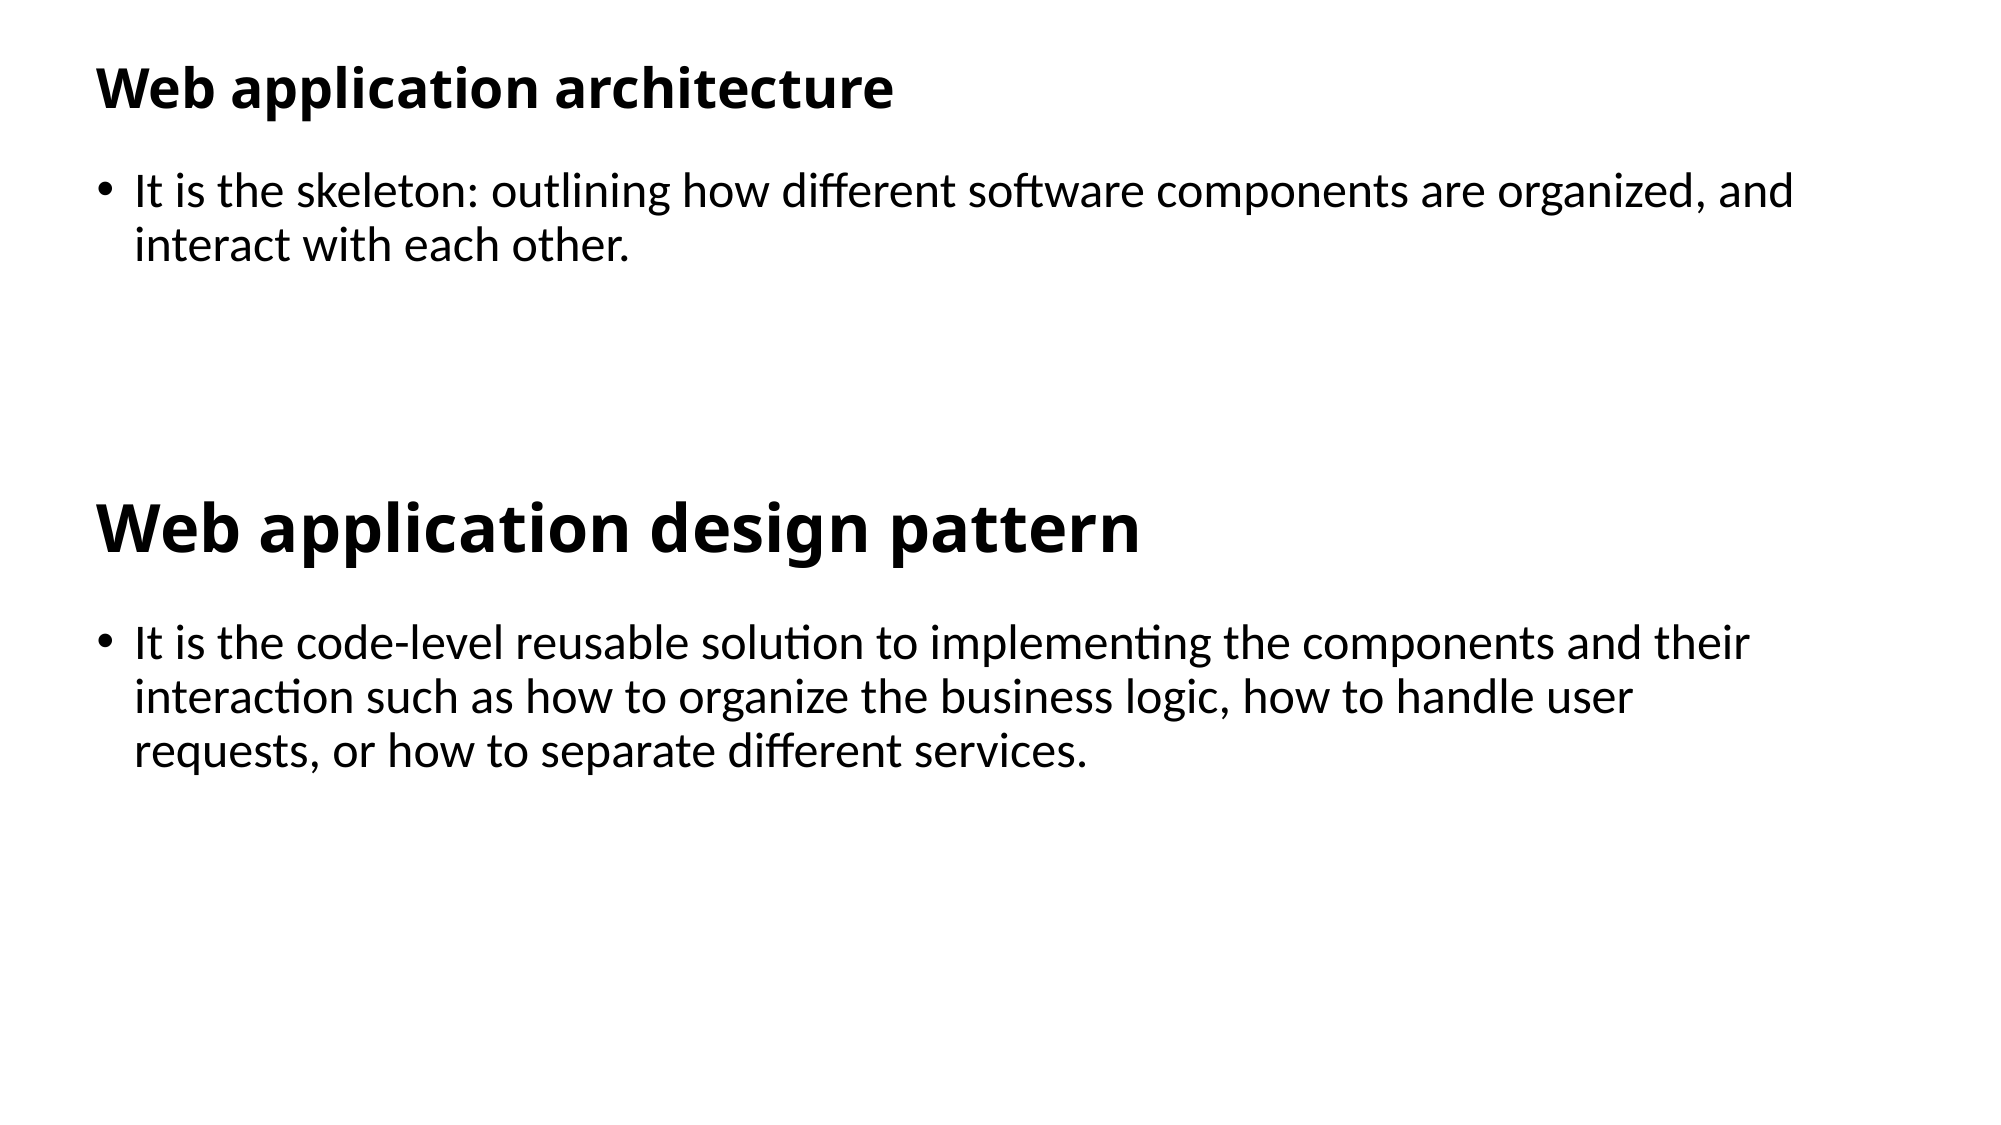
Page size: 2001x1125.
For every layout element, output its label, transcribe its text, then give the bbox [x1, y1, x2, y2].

title Web application architecture [81, 32, 970, 149]
text_box It is the skeleton: outlining how different software components are organized, and interact with each other. [81, 156, 1864, 397]
list It is the code-level reusable solution to implementing the components and their interaction such as how to organize the business logic, how to handle user requests, or how to separate different services. [81, 608, 1804, 849]
text_box Web application design pattern [81, 472, 1449, 589]
